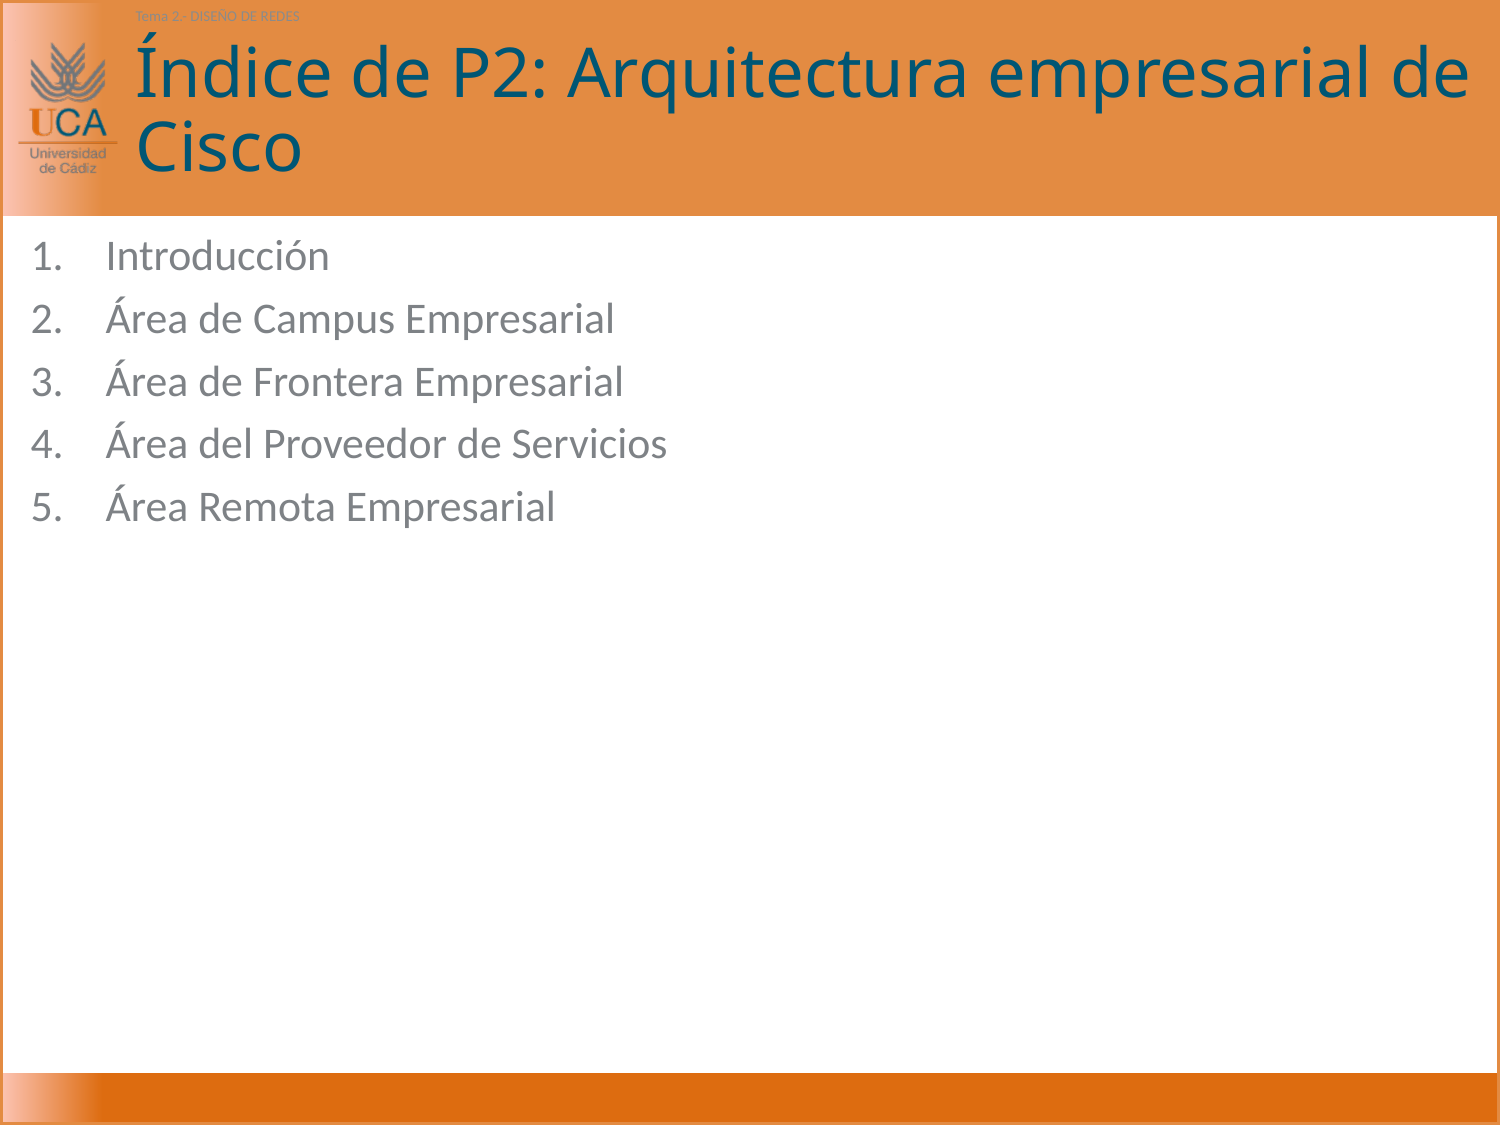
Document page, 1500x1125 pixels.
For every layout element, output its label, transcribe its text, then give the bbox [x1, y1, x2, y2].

title Índice de P2: Arquitectura empresarial de Cisco [120, 48, 1488, 176]
picture [15, 40, 121, 176]
list Introducción Área de Campus Empresarial Área de Frontera Empresarial Área del Proveedor de Servicios Área Remota Empresarial [15, 225, 1488, 1074]
list Tema 2.- DISEÑO DE REDES [120, 1, 831, 33]
